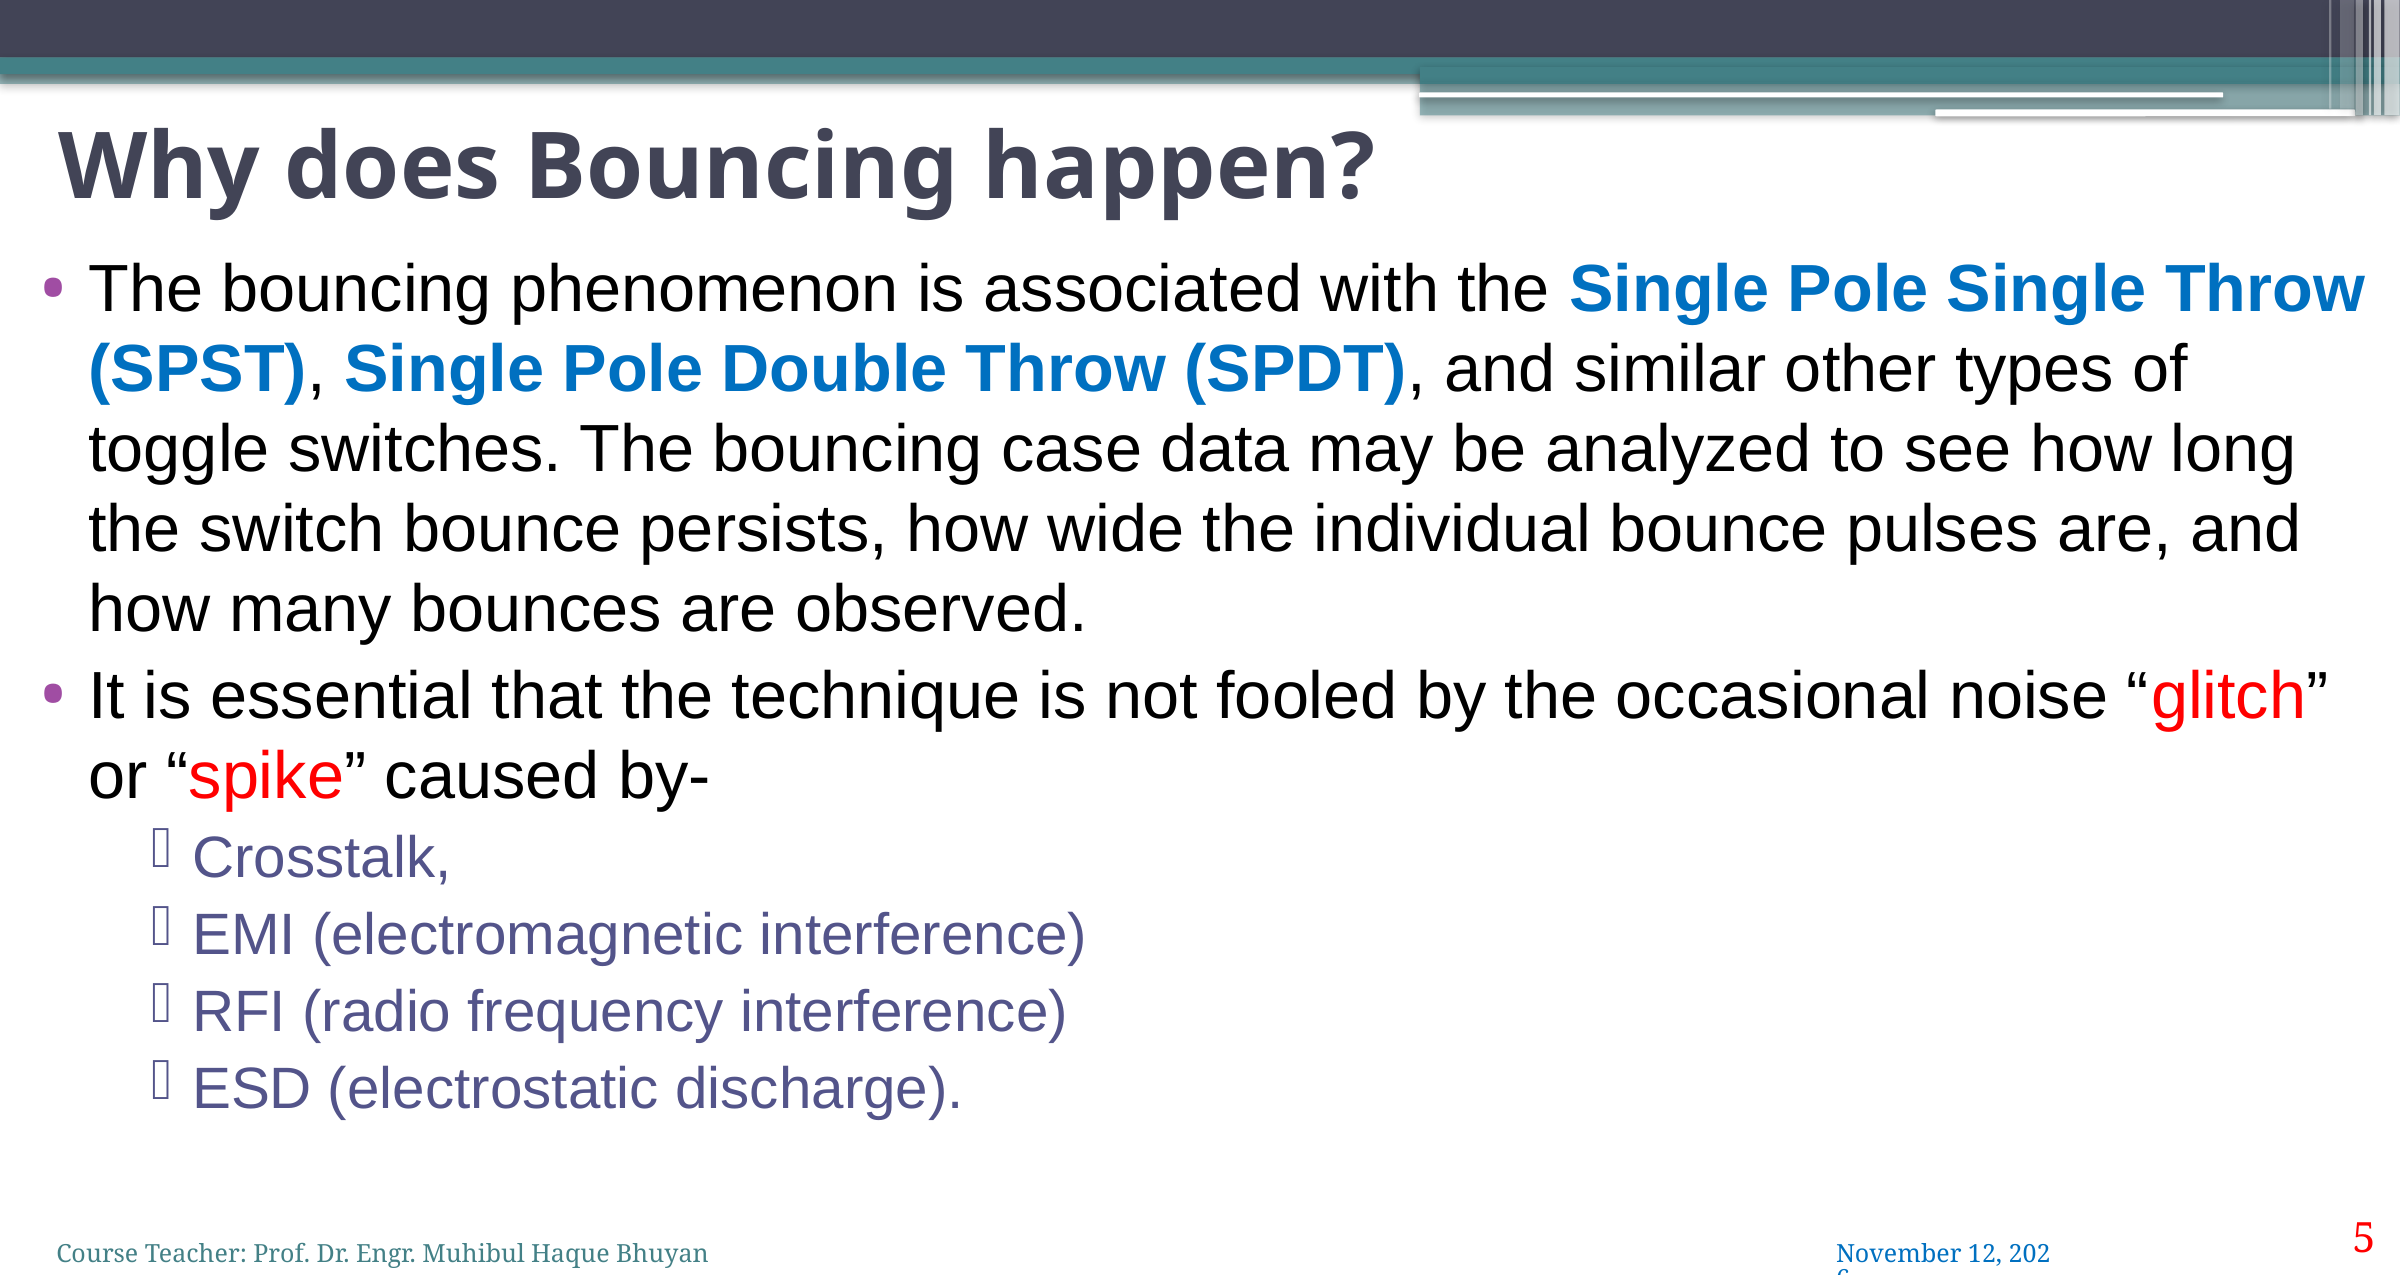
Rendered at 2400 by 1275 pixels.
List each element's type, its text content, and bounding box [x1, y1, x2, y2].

footer Course Teacher: Prof. Dr. Engr. Muhibul Haque Bhuyan [41, 1229, 838, 1275]
title Why does Bouncing happen? [43, 62, 1574, 237]
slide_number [1821, 1229, 2073, 1275]
slide_number 5 [2162, 1222, 2391, 1275]
list The bouncing phenomenon is associated with the Single Pole Single Throw (SPST), Single Pole Double Throw (SPDT), and similar other types of toggle switches. The bouncing case data may be analyzed to see how long the switch bounce persists, how wide the individual bounce pulses are, and how many bounces are observed. It is essential that the technique is not fooled by the occasional noise “glitch” or “spike” caused by- Crosstalk, EMI (electromagnetic interference) RFI (radio frequency interference) ESD (electrostatic discharge). [20, 237, 2375, 1223]
